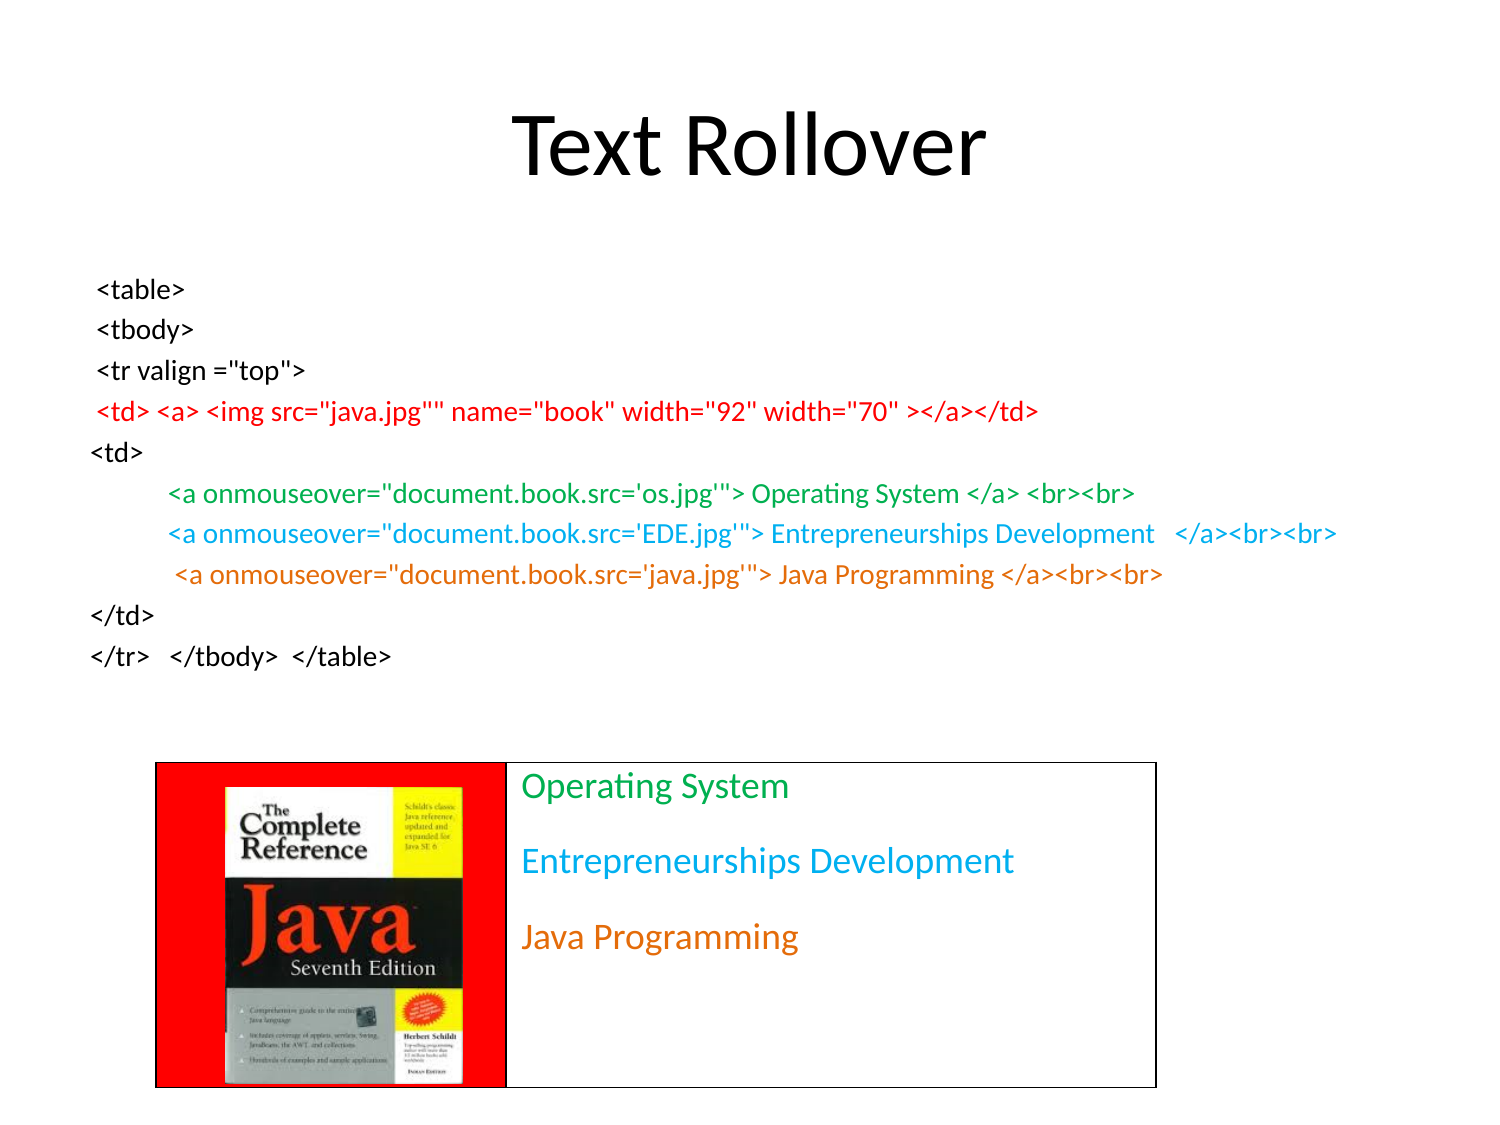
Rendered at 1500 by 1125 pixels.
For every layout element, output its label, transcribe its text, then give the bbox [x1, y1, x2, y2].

picture [224, 787, 463, 1085]
list <table> <tbody> <tr valign ="top"> <td> <a> <img src="java.jpg"" name="book" width="92" width="70" ></a></td> <td> <a onmouseover="document.book.src='os.jpg'"> Operating System </a> <br><br> <a onmouseover="document.book.src='EDE.jpg'"> Entrepreneurships Development </a><br><br> <a onmouseover="document.book.src='java.jpg'"> Java Programming </a><br><br> </td> </tr> </tbody> </table> [75, 262, 1425, 675]
table_header Operating System Entrepreneurships Development Java Programming [507, 763, 1155, 1087]
title Text Rollover [75, 45, 1425, 233]
table_header [157, 763, 505, 1087]
